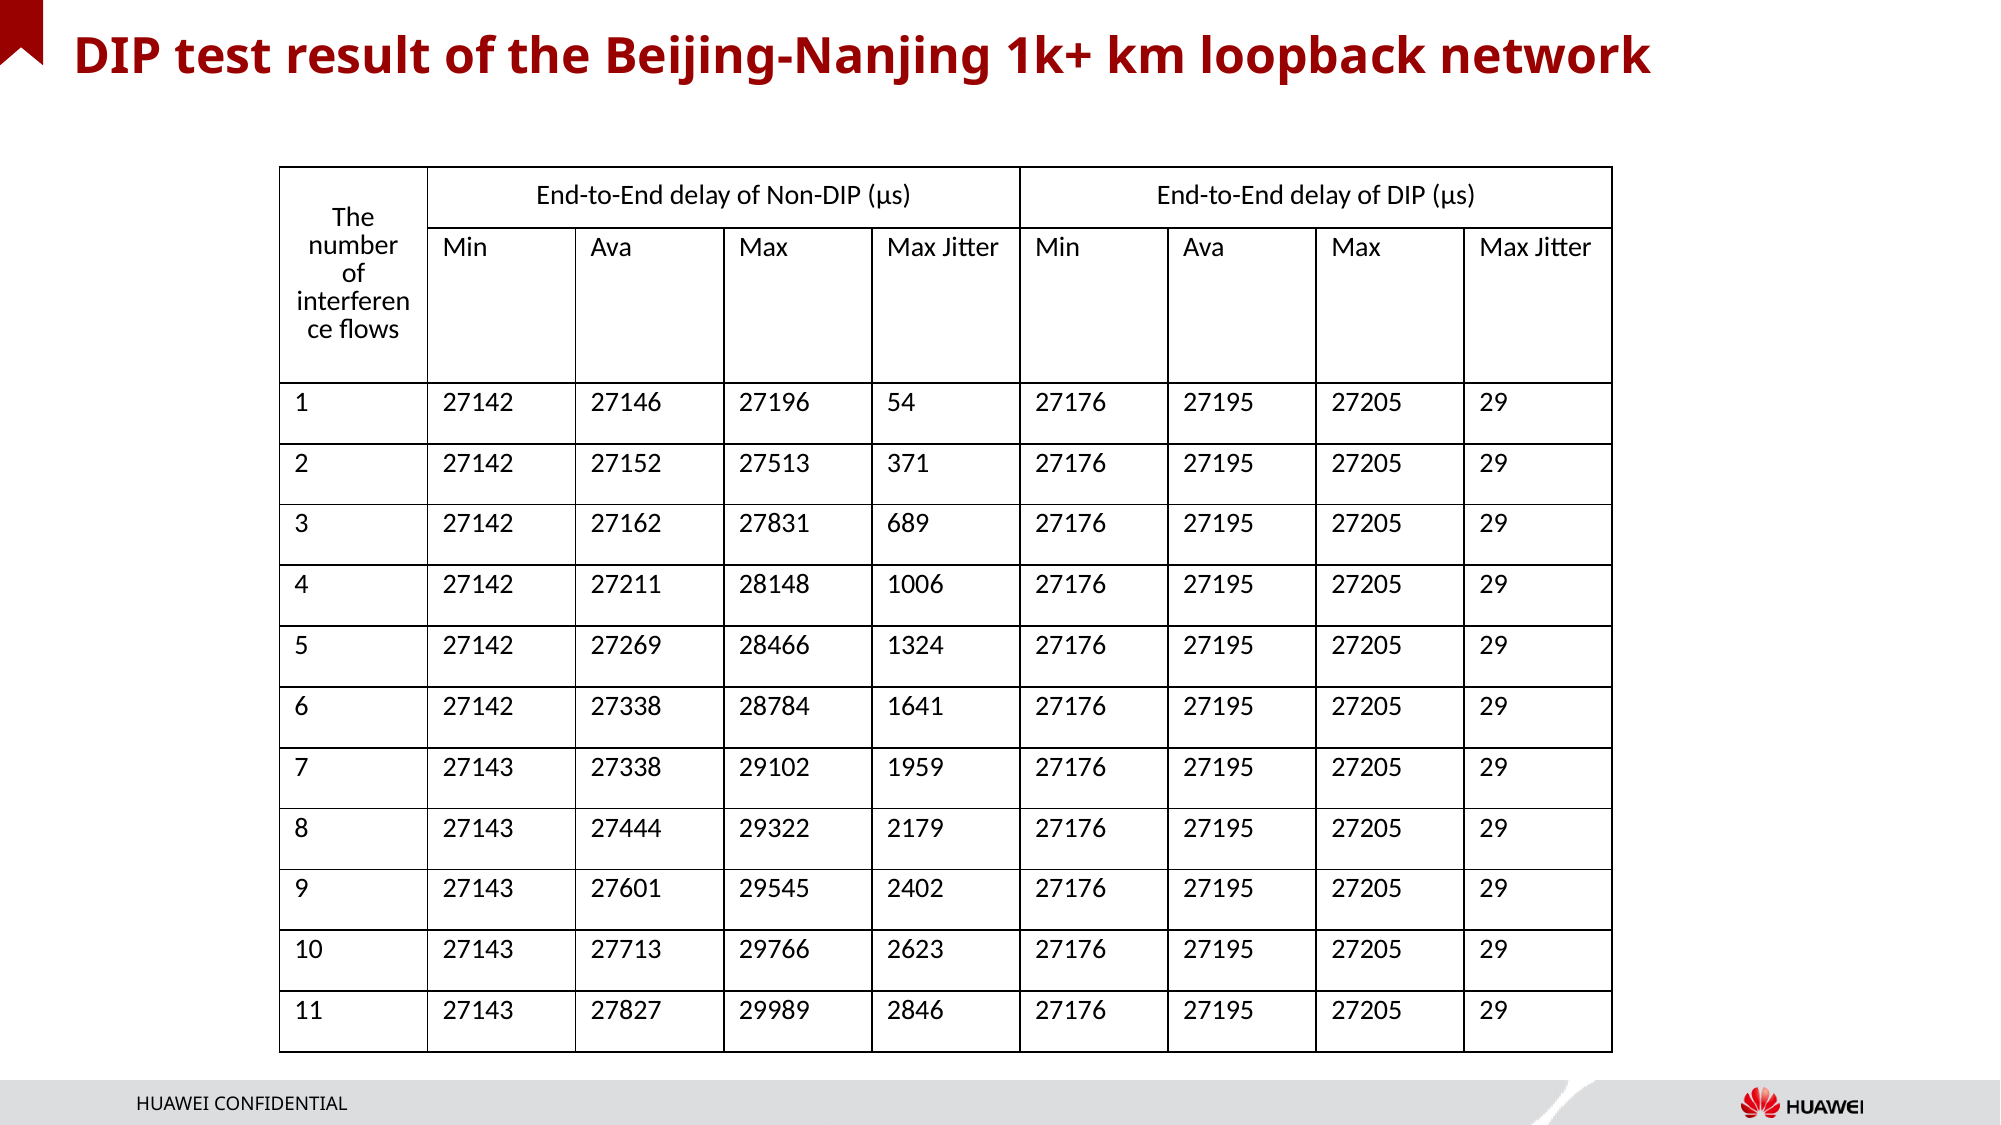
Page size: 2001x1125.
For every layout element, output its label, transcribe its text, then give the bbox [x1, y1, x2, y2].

table_cell 27195 [1169, 505, 1315, 564]
table_cell 1 [280, 384, 427, 443]
table_cell 27195 [1169, 627, 1315, 686]
table_cell 1959 [873, 749, 1019, 808]
table_cell 27601 [576, 870, 723, 929]
table_cell 27195 [1169, 445, 1315, 504]
table_cell 2179 [873, 809, 1019, 869]
table_cell 27152 [576, 445, 723, 504]
table_cell 27205 [1317, 505, 1463, 564]
table_cell 9 [280, 870, 427, 929]
table_cell 27142 [428, 505, 575, 564]
table_cell 4 [280, 566, 427, 625]
table_cell 27205 [1317, 627, 1463, 686]
table_cell 27176 [1021, 688, 1167, 747]
slide_number [1560, 1087, 1645, 1118]
table_cell 29 [1465, 992, 1611, 1051]
table_cell 27143 [428, 870, 575, 929]
table_cell 27176 [1021, 505, 1167, 564]
table_header End-to-End delay of Non-DIP (μs) [428, 168, 1019, 227]
table_cell 29 [1465, 445, 1611, 504]
table_cell 27142 [428, 566, 575, 625]
table_cell Max Jitter [873, 229, 1019, 382]
table_cell 29 [1465, 627, 1611, 686]
table_cell Ava [1169, 229, 1315, 382]
table_cell 27176 [1021, 384, 1167, 443]
table_header The number of interference flows [280, 168, 427, 382]
table_cell 27142 [428, 688, 575, 747]
table_cell Max Jitter [1465, 229, 1611, 382]
table_cell 6 [280, 688, 427, 747]
table_cell 27205 [1317, 384, 1463, 443]
table_cell 27176 [1021, 749, 1167, 808]
table_cell 27205 [1317, 688, 1463, 747]
table_cell 28148 [725, 566, 871, 625]
table_cell 27831 [725, 505, 871, 564]
table_cell 10 [280, 931, 427, 990]
table_cell 29989 [725, 992, 871, 1051]
table_cell 29102 [725, 749, 871, 808]
table_cell 27444 [576, 809, 723, 869]
table_cell 29 [1465, 505, 1611, 564]
table_cell 29 [1465, 566, 1611, 625]
table_header End-to-End delay of DIP (μs) [1021, 168, 1611, 227]
table_cell Max [725, 229, 871, 382]
table_cell 29 [1465, 688, 1611, 747]
table_cell 29766 [725, 931, 871, 990]
table_cell 27142 [428, 384, 575, 443]
table_cell Ava [576, 229, 723, 382]
table_cell 29 [1465, 870, 1611, 929]
table_cell 27205 [1317, 749, 1463, 808]
table_cell 27195 [1169, 384, 1315, 443]
table_cell 27205 [1317, 445, 1463, 504]
table_cell 27176 [1021, 870, 1167, 929]
table_cell 29545 [725, 870, 871, 929]
table_cell 27205 [1317, 870, 1463, 929]
table_cell 27195 [1169, 870, 1315, 929]
table_cell 2 [280, 445, 427, 504]
table_cell 27176 [1021, 809, 1167, 869]
table_cell 371 [873, 445, 1019, 504]
table_cell 27162 [576, 505, 723, 564]
table_cell 3 [280, 505, 427, 564]
table_cell 1006 [873, 566, 1019, 625]
table_cell 27195 [1169, 688, 1315, 747]
table_cell 27338 [576, 749, 723, 808]
table_cell 689 [873, 505, 1019, 564]
table_cell 27195 [1169, 809, 1315, 869]
table_cell 27827 [576, 992, 723, 1051]
table_cell Max [1317, 229, 1463, 382]
table_cell 27195 [1169, 992, 1315, 1051]
table_cell 27205 [1317, 992, 1463, 1051]
table_cell 2402 [873, 870, 1019, 929]
table_cell 27176 [1021, 566, 1167, 625]
picture [0, 1080, 2001, 1125]
table_cell 1641 [873, 688, 1019, 747]
table_cell 7 [280, 749, 427, 808]
table_cell 27205 [1317, 931, 1463, 990]
table_cell 1324 [873, 627, 1019, 686]
title DIP test result of the Beijing-Nanjing 1k+ km loopback network [58, 23, 1972, 92]
table_cell 27196 [725, 384, 871, 443]
table_cell 11 [280, 992, 427, 1051]
table_cell 27143 [428, 749, 575, 808]
table_cell 27205 [1317, 566, 1463, 625]
table_cell 2623 [873, 931, 1019, 990]
table_cell 27195 [1169, 931, 1315, 990]
table_cell 27513 [725, 445, 871, 504]
table_cell 27195 [1169, 566, 1315, 625]
table_cell 27176 [1021, 931, 1167, 990]
table_cell 27176 [1021, 445, 1167, 504]
table_cell 27195 [1169, 749, 1315, 808]
table_cell 2846 [873, 992, 1019, 1051]
table_cell 29 [1465, 384, 1611, 443]
table_cell Min [1021, 229, 1167, 382]
table_cell 27146 [576, 384, 723, 443]
table_cell 27143 [428, 992, 575, 1051]
table_cell Min [428, 229, 575, 382]
table_cell 27143 [428, 809, 575, 869]
table_cell 28784 [725, 688, 871, 747]
table_cell 54 [873, 384, 1019, 443]
table_cell 27713 [576, 931, 723, 990]
table_cell 27176 [1021, 992, 1167, 1051]
table_cell 27143 [428, 931, 575, 990]
table_cell 29 [1465, 809, 1611, 869]
table_cell 27338 [576, 688, 723, 747]
table_cell 27176 [1021, 627, 1167, 686]
table_cell 29322 [725, 809, 871, 869]
table_cell 27142 [428, 445, 575, 504]
table_cell 29 [1465, 749, 1611, 808]
table_cell 27142 [428, 627, 575, 686]
table_cell 28466 [725, 627, 871, 686]
table_cell 27211 [576, 566, 723, 625]
table_cell 27269 [576, 627, 723, 686]
table_cell 29 [1465, 931, 1611, 990]
table_cell 8 [280, 809, 427, 869]
table_cell 27205 [1317, 809, 1463, 869]
table_cell 5 [280, 627, 427, 686]
